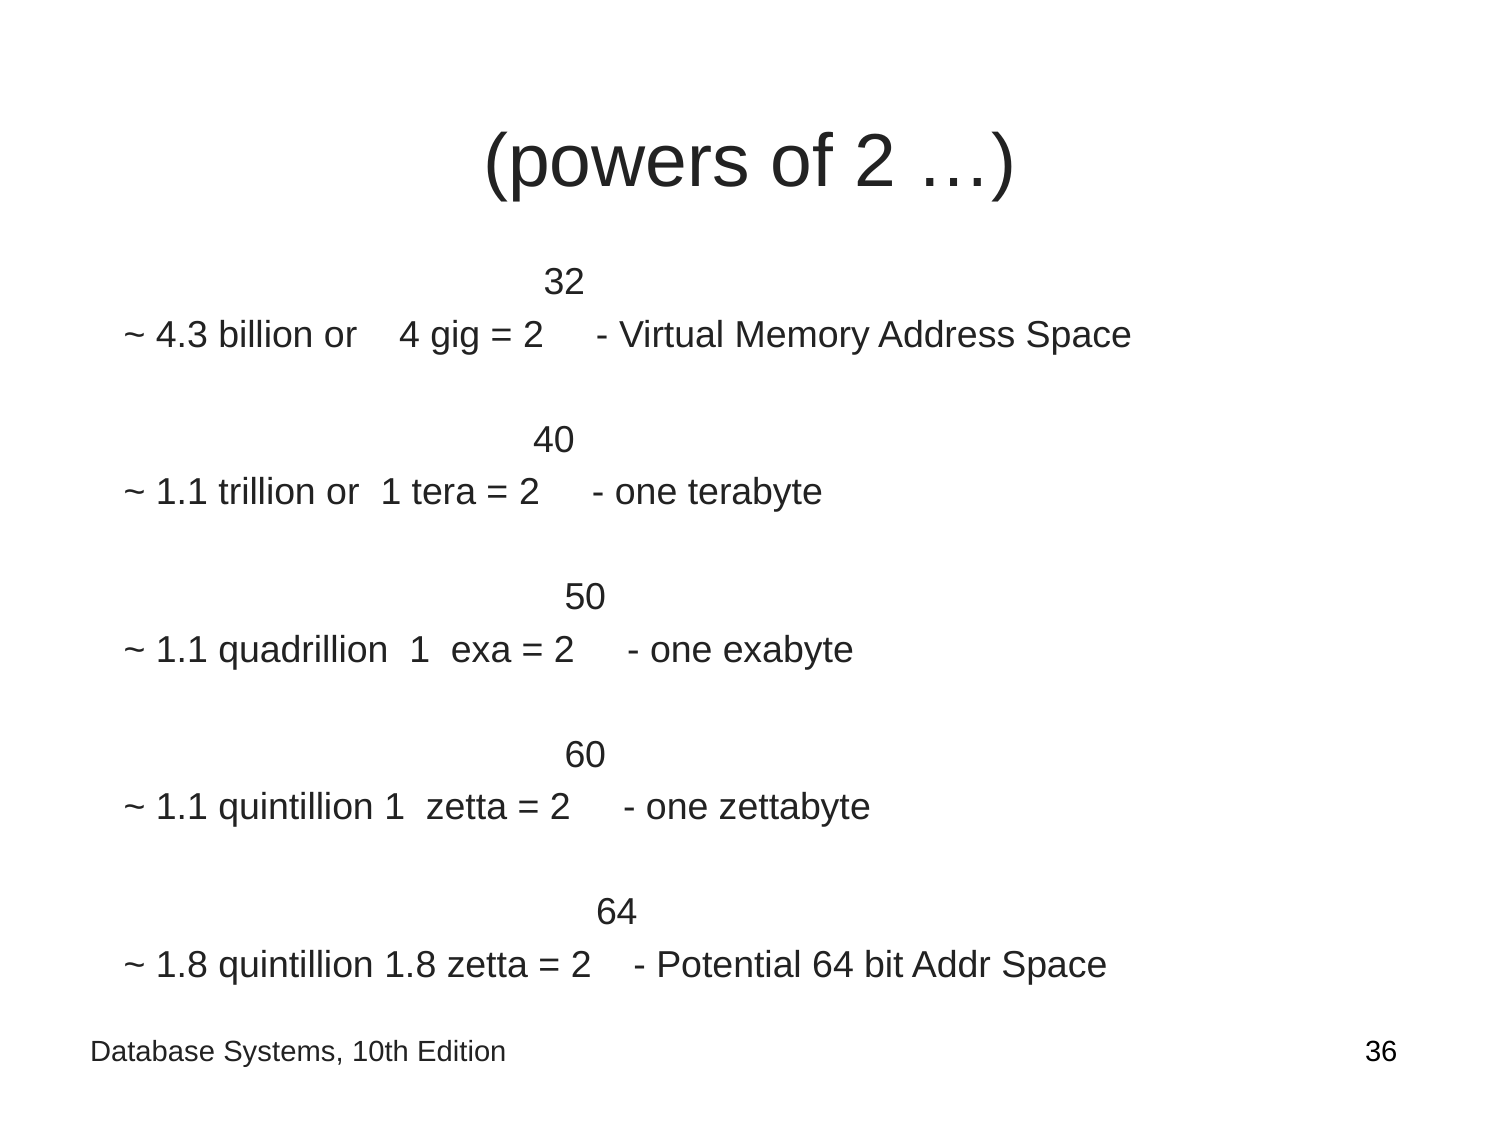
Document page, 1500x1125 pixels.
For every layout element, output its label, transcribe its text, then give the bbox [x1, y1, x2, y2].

list 32 ~ 4.3 billion or 4 gig = 2 - Virtual Memory Address Space 40 ~ 1.1 trillion or 1 tera = 2 - one terabyte 50 ~ 1.1 quadrillion 1 exa = 2 - one exabyte 60 ~ 1.1 quintillion 1 zetta = 2 - one zettabyte 64 ~ 1.8 quintillion 1.8 zetta = 2 - Potential 64 bit Addr Space [87, 249, 1413, 1025]
slide_number 36 [1074, 1024, 1413, 1103]
footer Database Systems, 10th Edition [75, 1025, 713, 1125]
title (powers of 2 …) [87, 62, 1413, 249]
